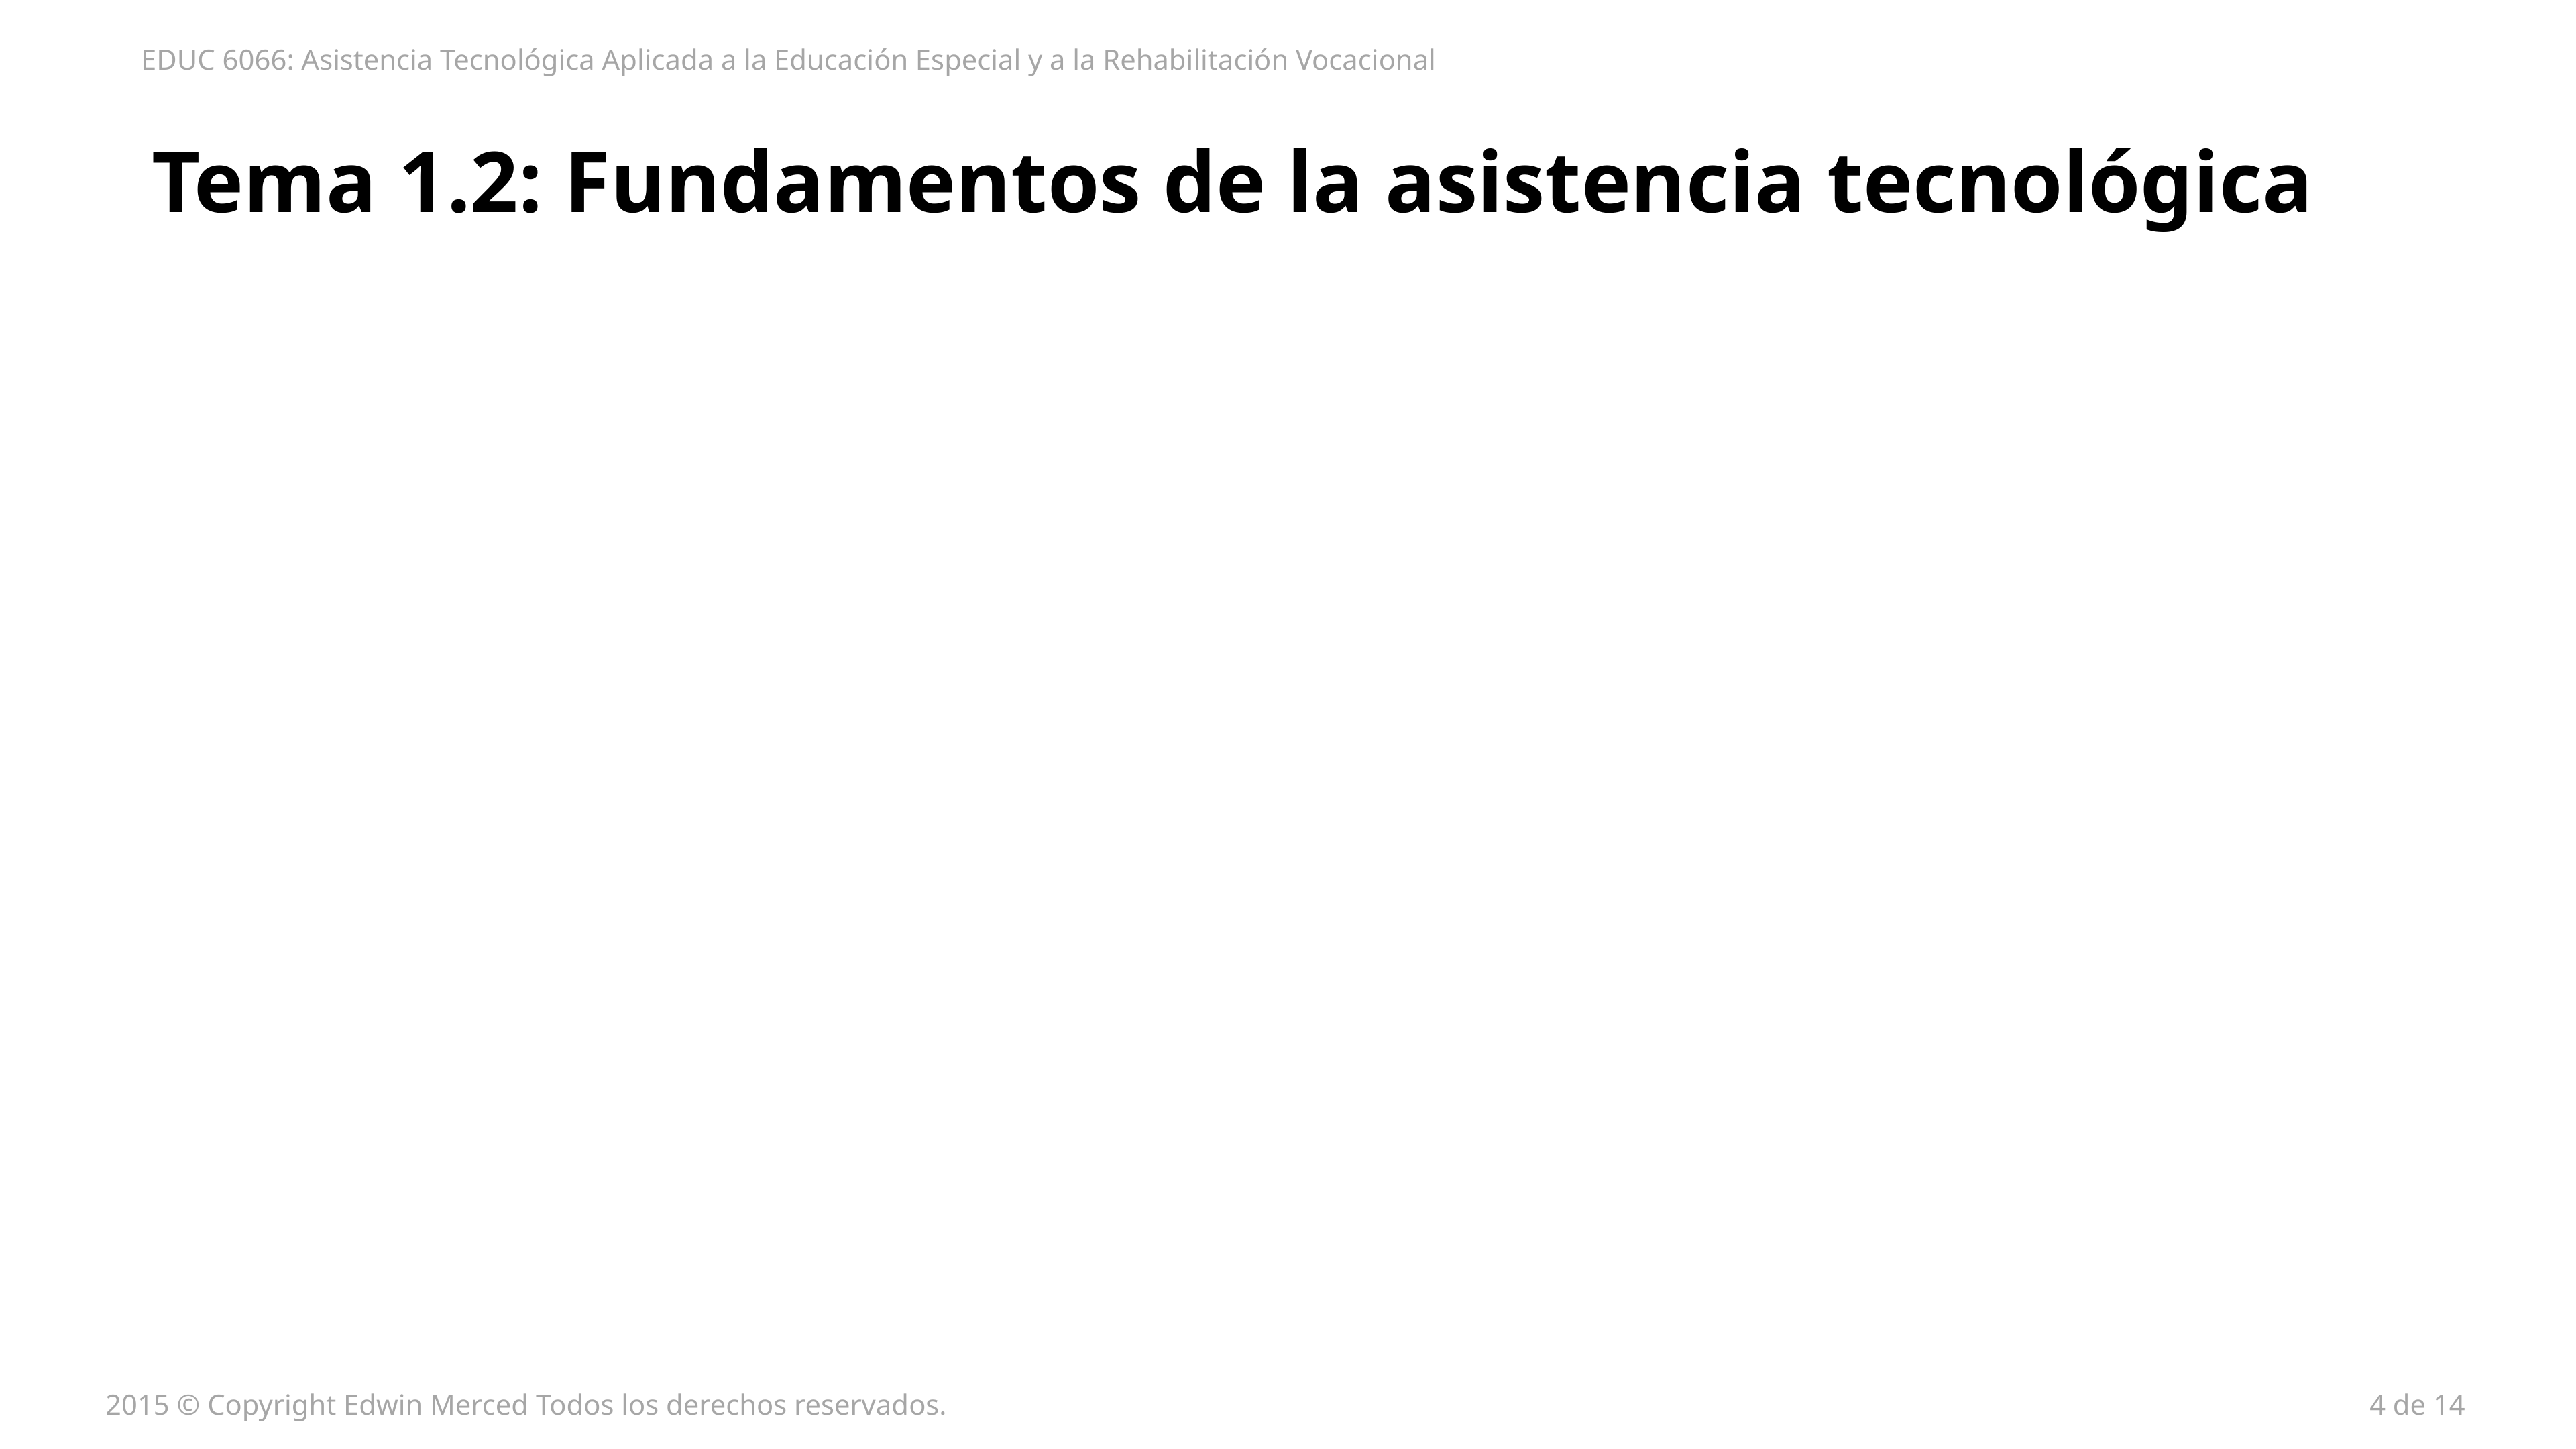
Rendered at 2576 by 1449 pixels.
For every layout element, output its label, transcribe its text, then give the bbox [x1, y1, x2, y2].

title Tema 1.2: Fundamentos de la asistencia tecnológica [128, 58, 2447, 300]
text_box 4 de 14 [2359, 1382, 2475, 1426]
text_box 2015 © Copyright Edwin Merced Todos los derechos reservados. [95, 1382, 957, 1426]
text_box EDUC 6066: Asistencia Tecnológica Aplicada a la Educación Especial y a la Rehabilitación Vocacional [131, 37, 1454, 81]
